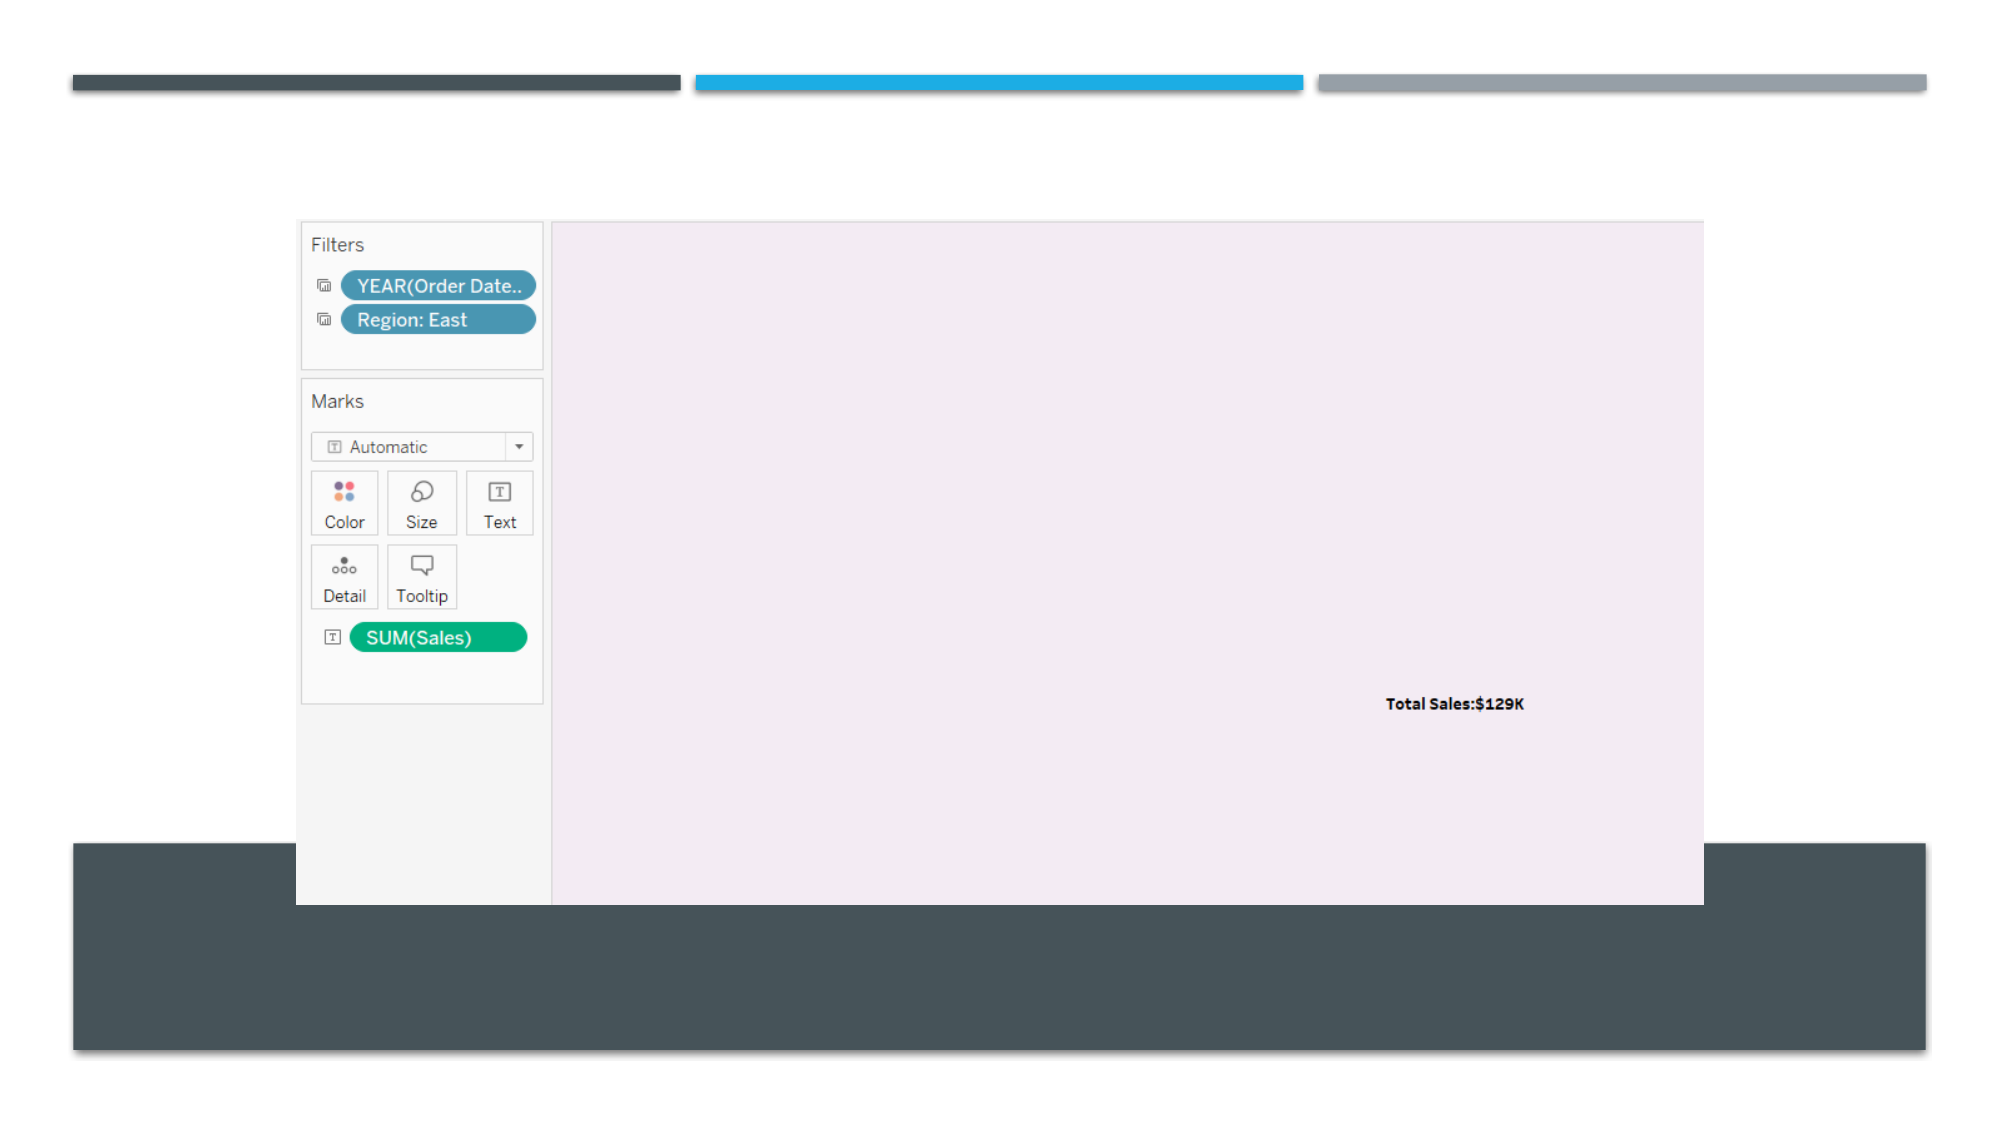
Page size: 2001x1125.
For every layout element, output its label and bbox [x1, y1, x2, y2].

picture [296, 219, 1704, 906]
